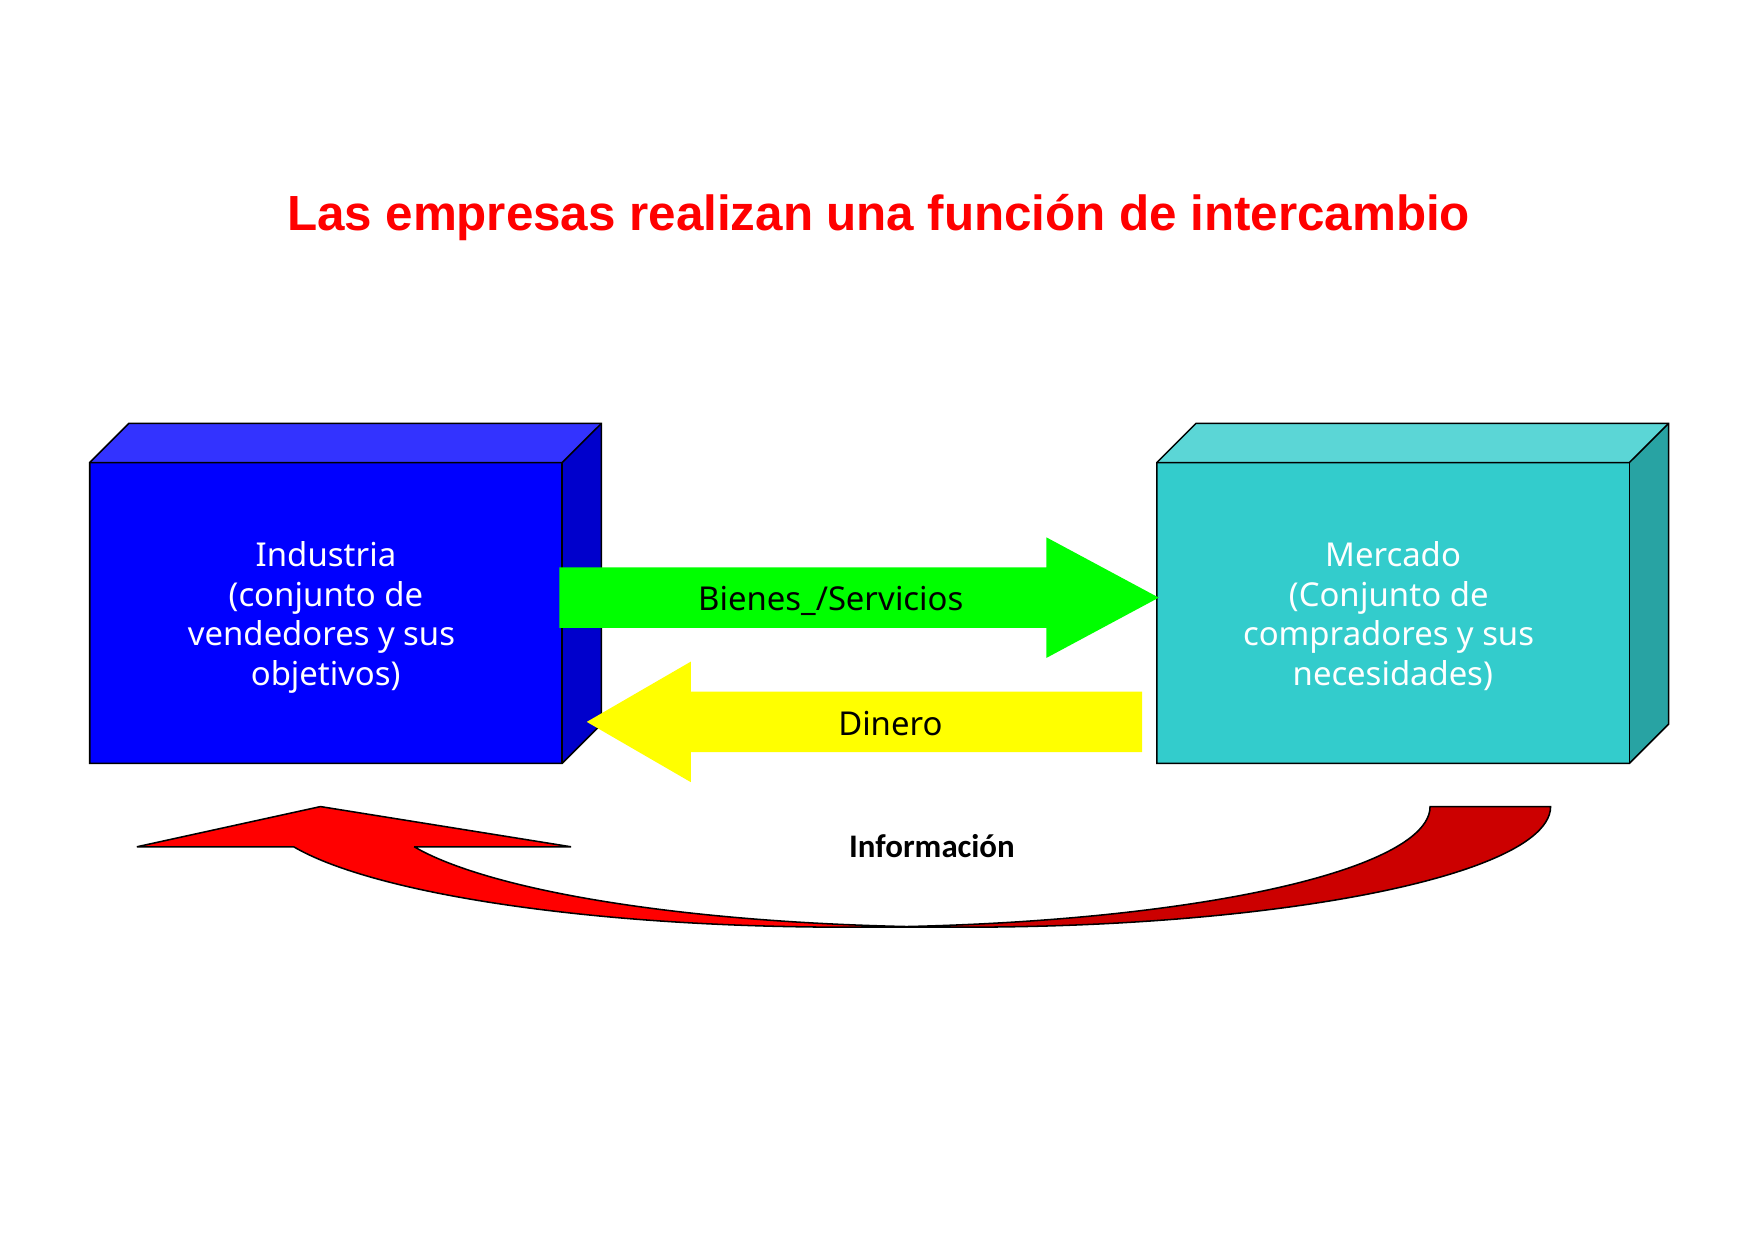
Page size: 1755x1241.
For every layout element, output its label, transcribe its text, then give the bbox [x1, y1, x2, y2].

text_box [89, 423, 1669, 764]
text_box Las empresas realizan una función de intercambio [89, 164, 1669, 258]
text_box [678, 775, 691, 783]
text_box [103, 806, 1551, 943]
